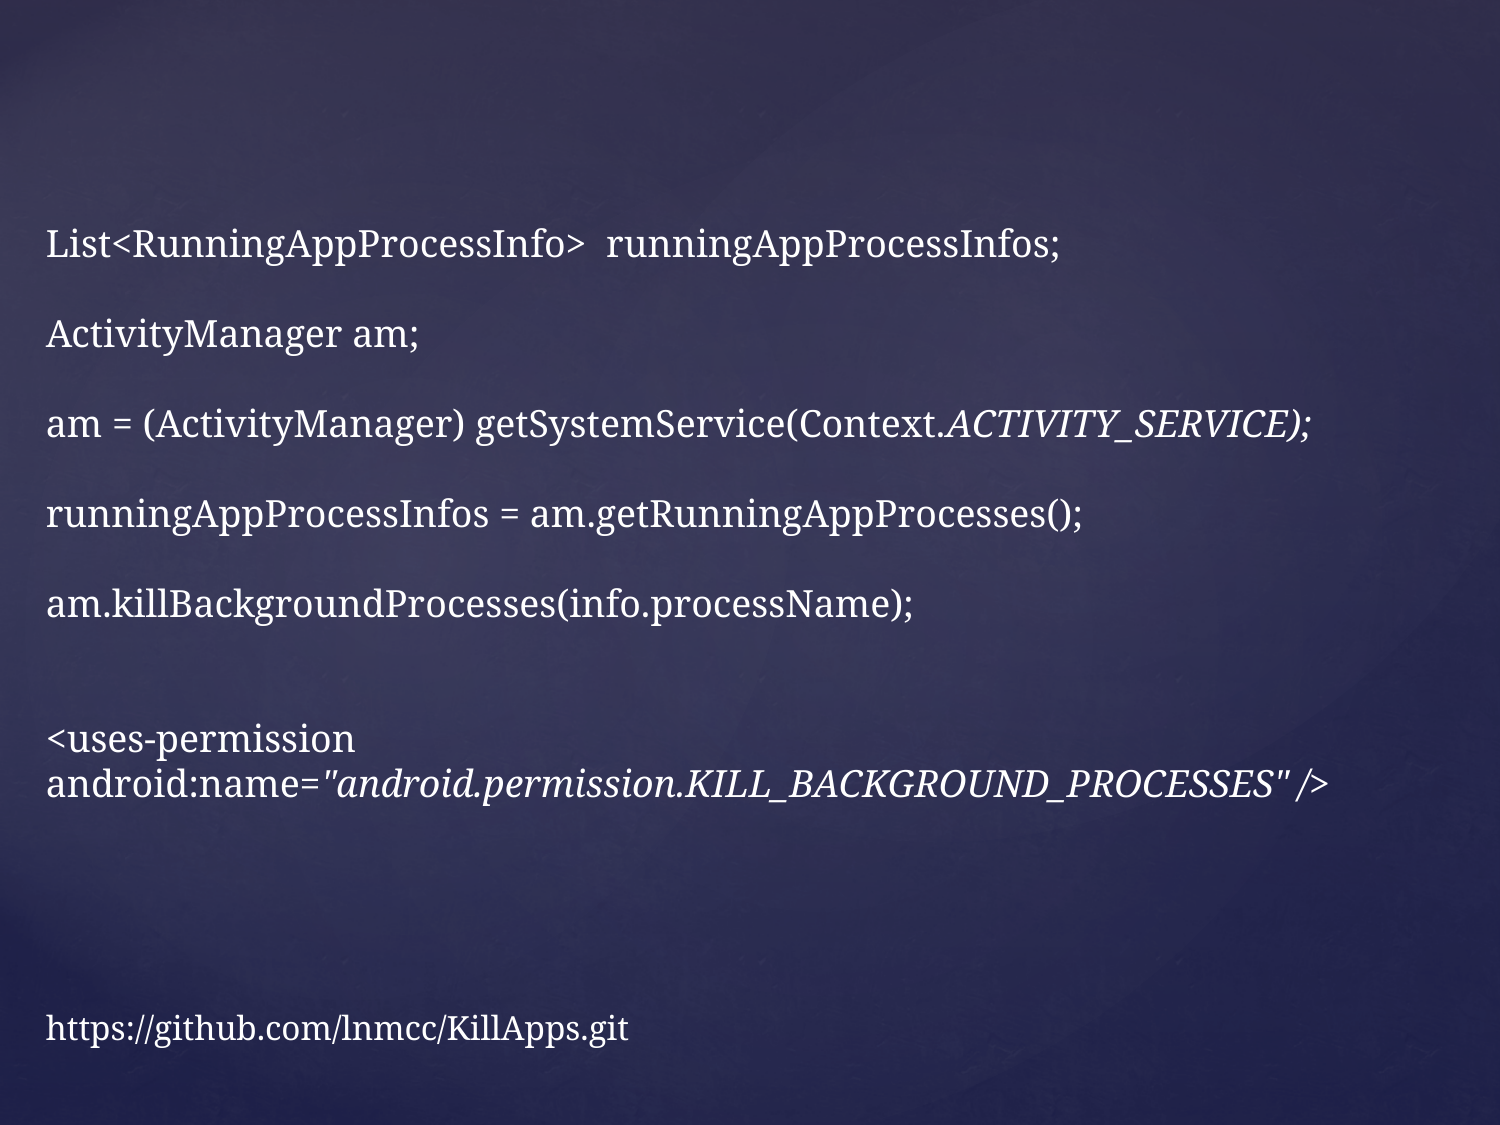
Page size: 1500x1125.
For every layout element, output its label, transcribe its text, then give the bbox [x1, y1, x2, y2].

text_box List<RunningAppProcessInfo> runningAppProcessInfos; ActivityManager am; am = (ActivityManager) getSystemService(Context.ACTIVITY_SERVICE); runningAppProcessInfos = am.getRunningAppProcesses(); am.killBackgroundProcesses(info.processName); <uses-permission android:name="android.permission.KILL_BACKGROUND_PROCESSES" /> [31, 212, 1417, 903]
text_box https://github.com/lnmcc/KillApps.git [31, 999, 939, 1055]
